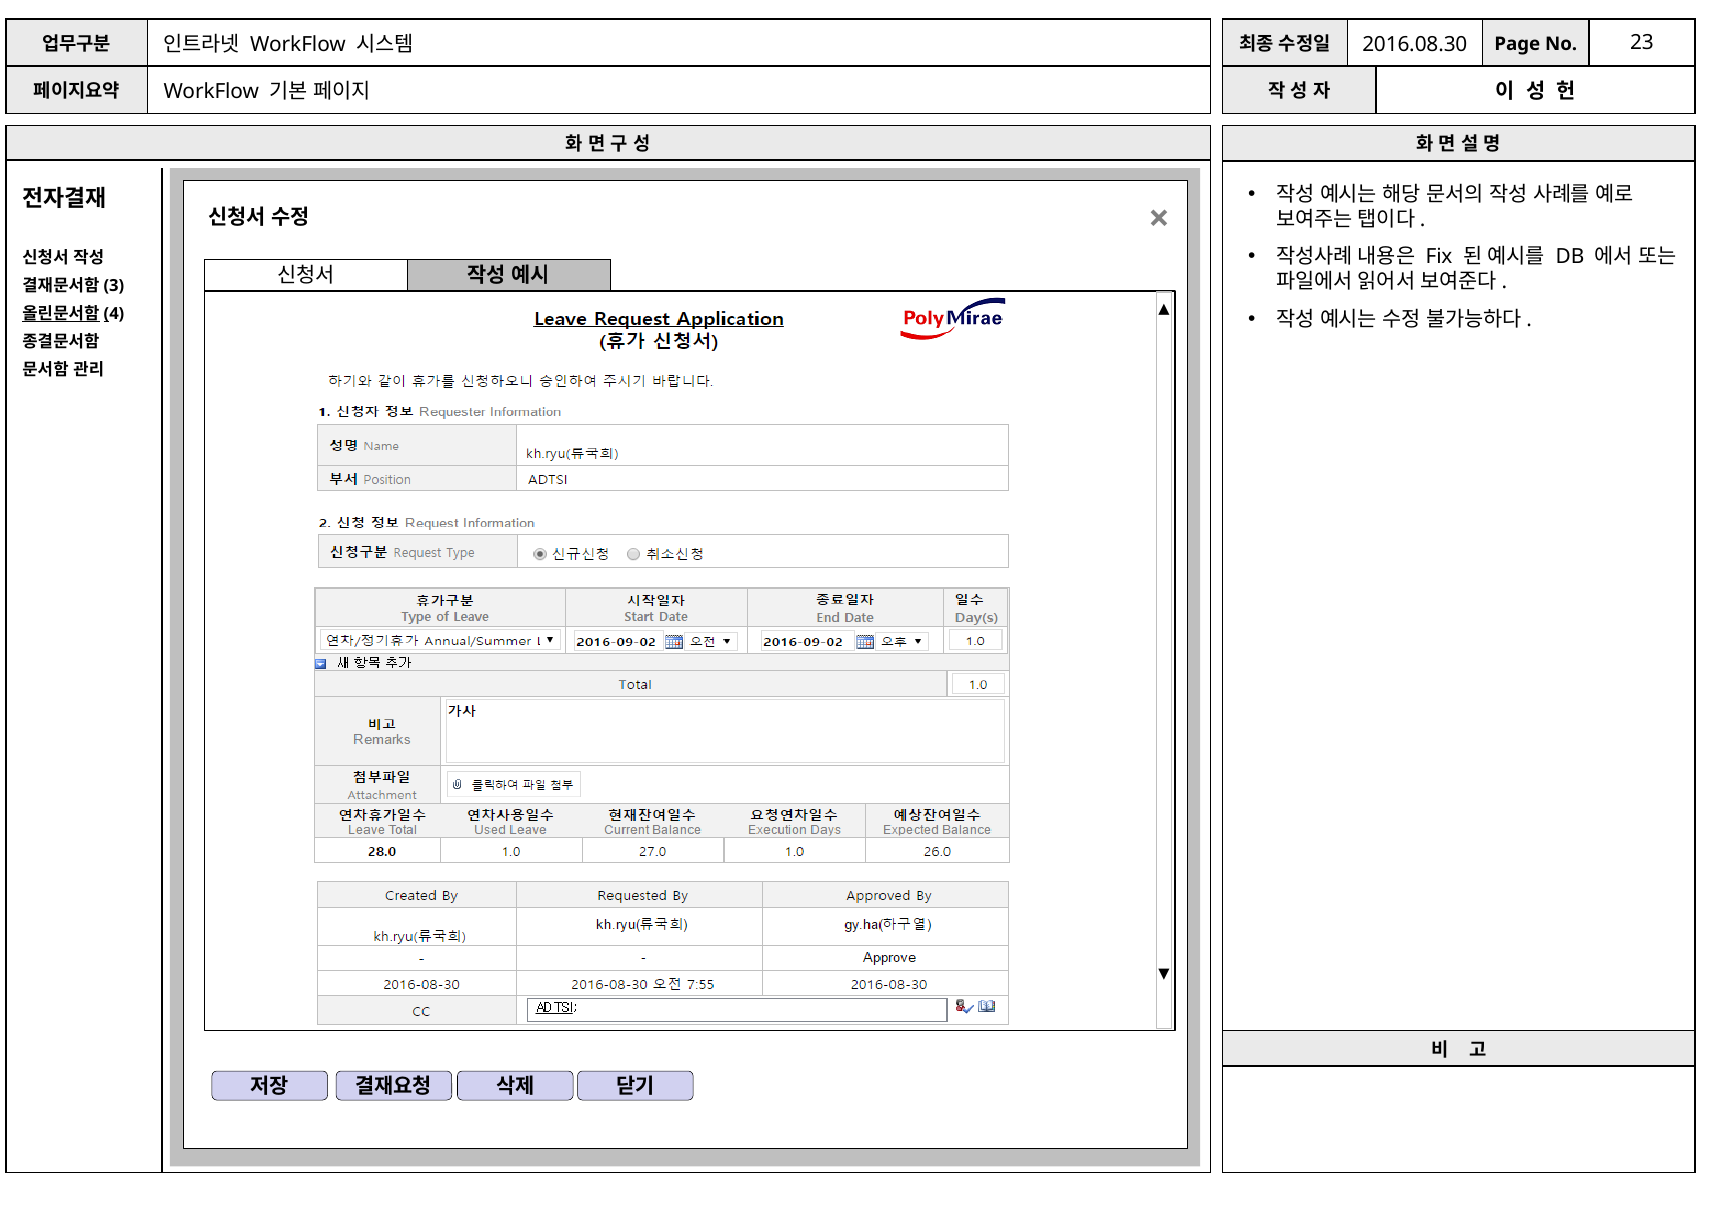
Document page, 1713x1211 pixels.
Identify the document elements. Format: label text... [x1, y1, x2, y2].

text_box WorkFlow 기본 페이지 [147, 70, 682, 111]
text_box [182, 180, 1188, 1149]
picture [312, 294, 1014, 1029]
text_box 작성 예시는 해당 문서의 작성 사례를 예로 보여주는 탭이다. 작성사례 내용은 Fix 된 예시를 DB 에서 또는 파일에서 읽어서 보여준다. 작성 예시는 수정 불가능하다. [1248, 180, 1687, 331]
text_box 전자결재 신청서 작성 결재문서함(3) 올린문서함(4) 종결문서함 문서함 관리 [7, 165, 140, 386]
text_box 2016.08.30 [1346, 22, 1491, 64]
text_box [169, 168, 1201, 1167]
